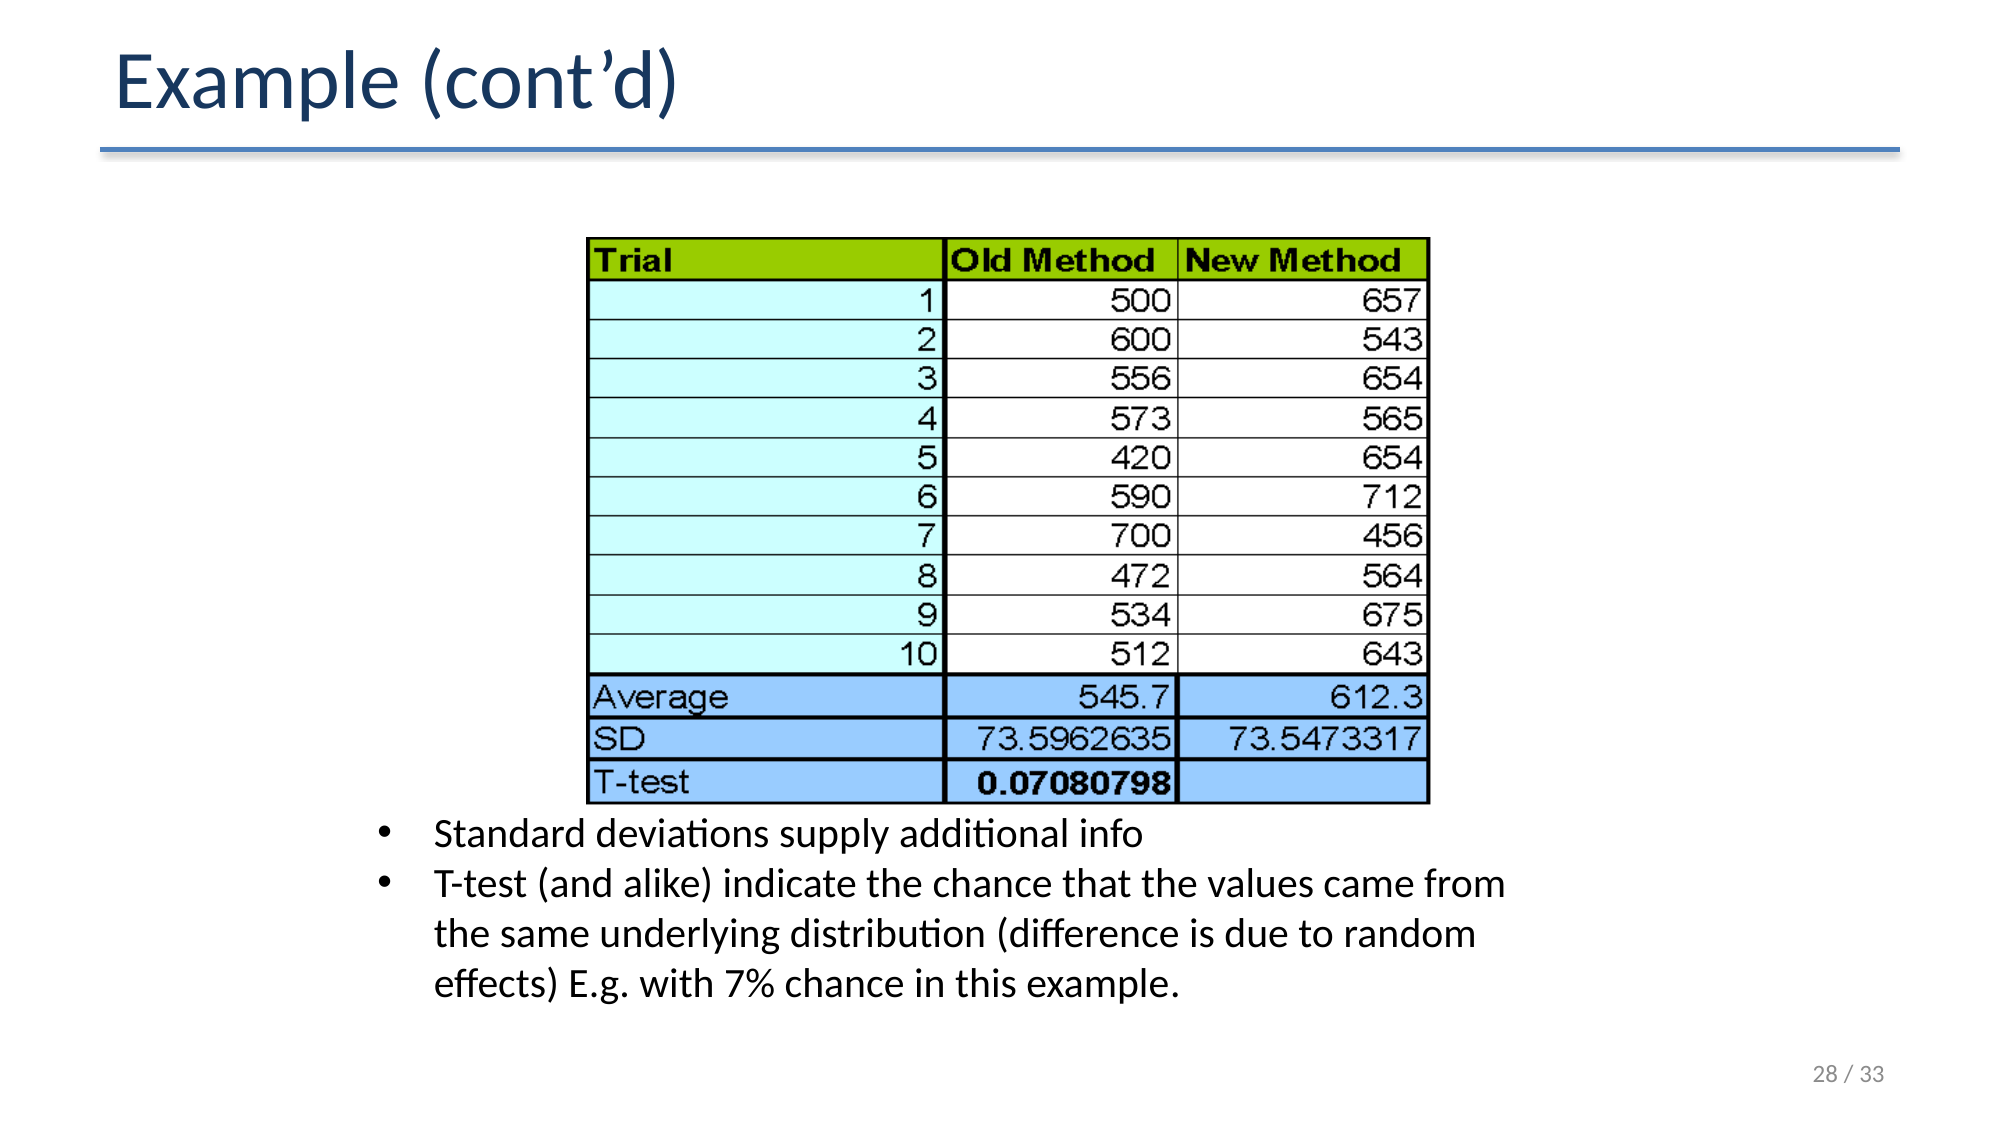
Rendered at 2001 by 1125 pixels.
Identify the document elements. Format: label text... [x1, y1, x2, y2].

text_box Standard deviations supply additional info T-test (and alike) indicate the chance that the values came from the same underlying distribution (difference is due to random effects) E.g. with 7% chance in this example. [324, 798, 1588, 1014]
slide_number 28 / 33 [1433, 1042, 1900, 1103]
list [586, 237, 1432, 806]
title Example (cont’d) [99, 3, 1900, 147]
